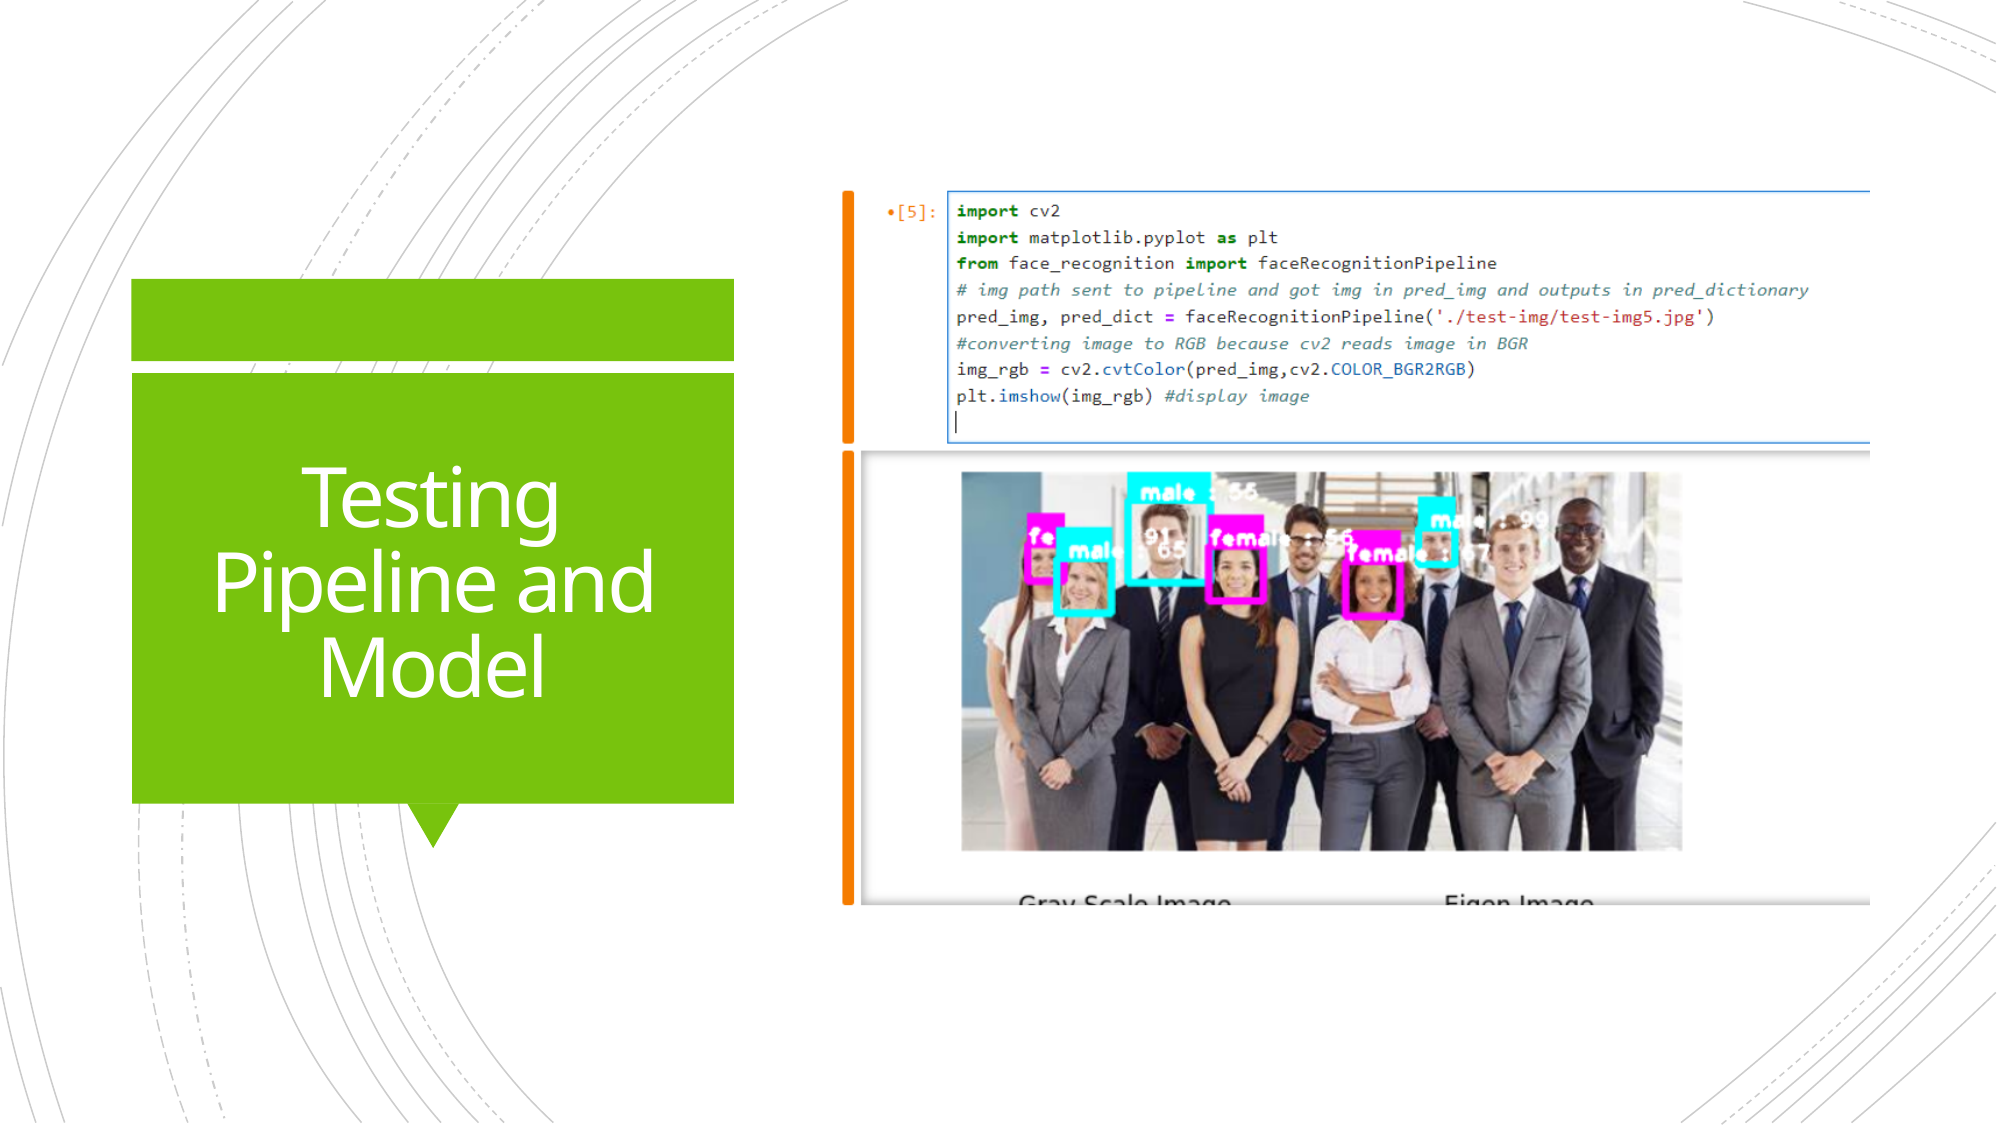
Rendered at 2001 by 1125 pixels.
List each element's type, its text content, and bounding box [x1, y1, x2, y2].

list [839, 185, 1871, 939]
title Testing Pipeline and Model [145, 385, 720, 789]
